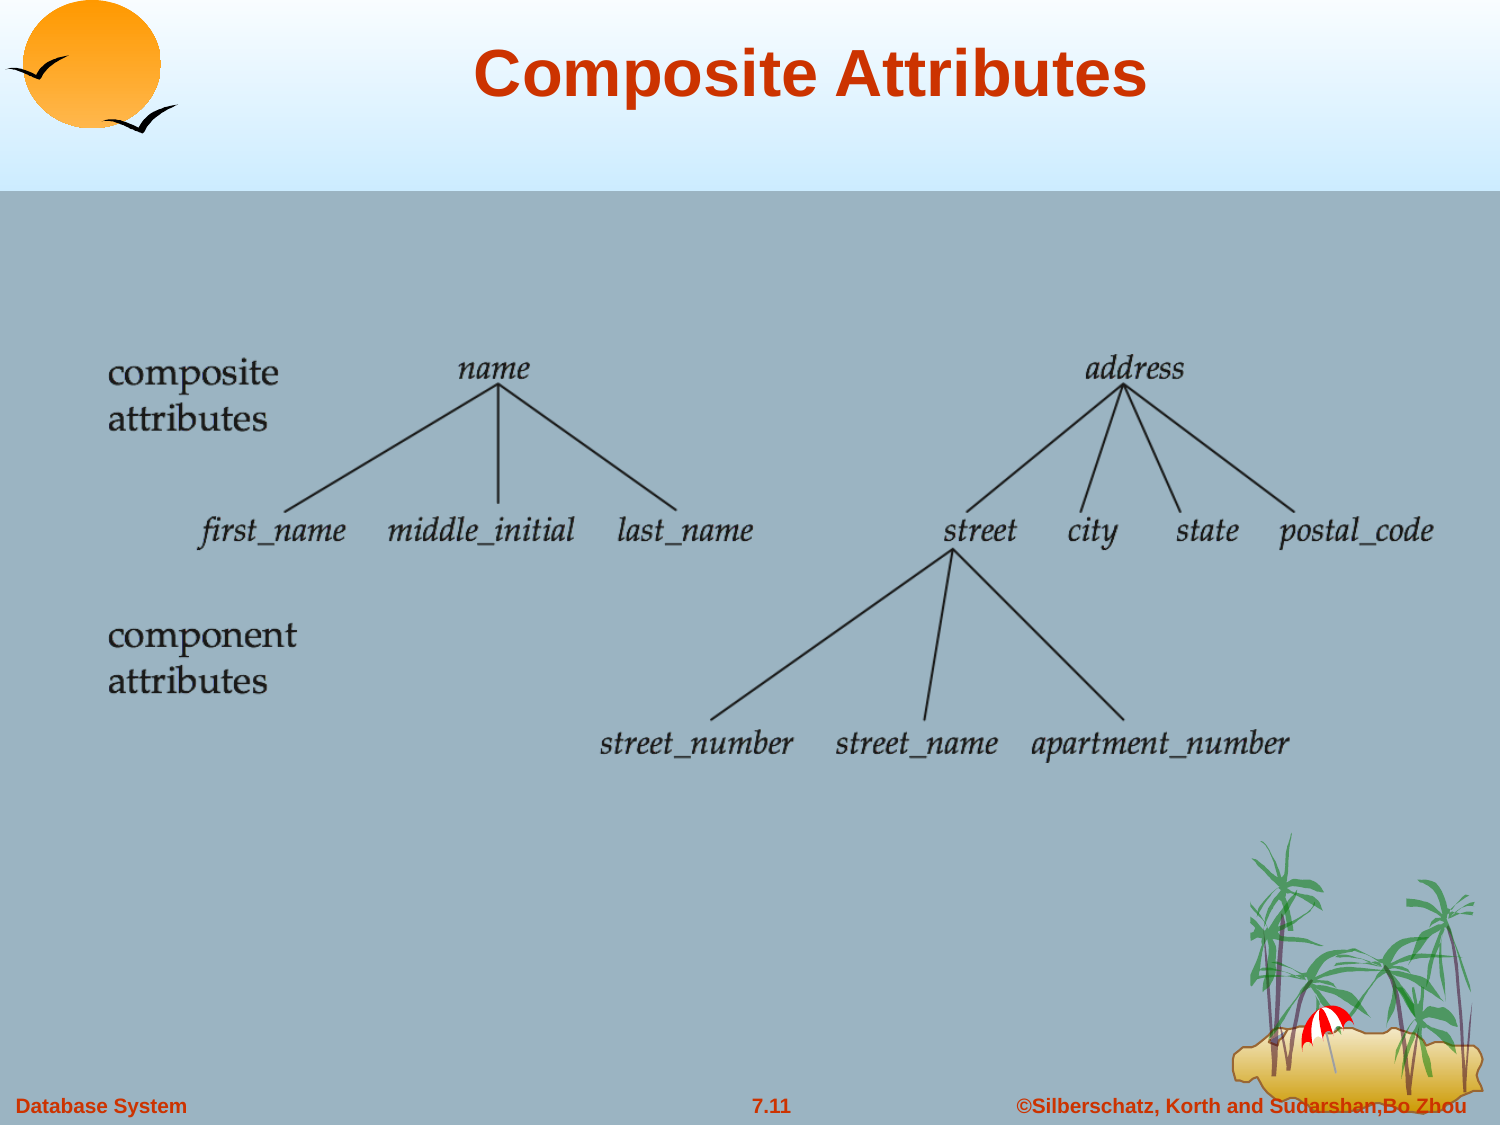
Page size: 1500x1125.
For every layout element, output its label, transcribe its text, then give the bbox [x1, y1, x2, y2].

picture [107, 344, 1436, 764]
title Composite Attributes [123, 16, 1500, 118]
